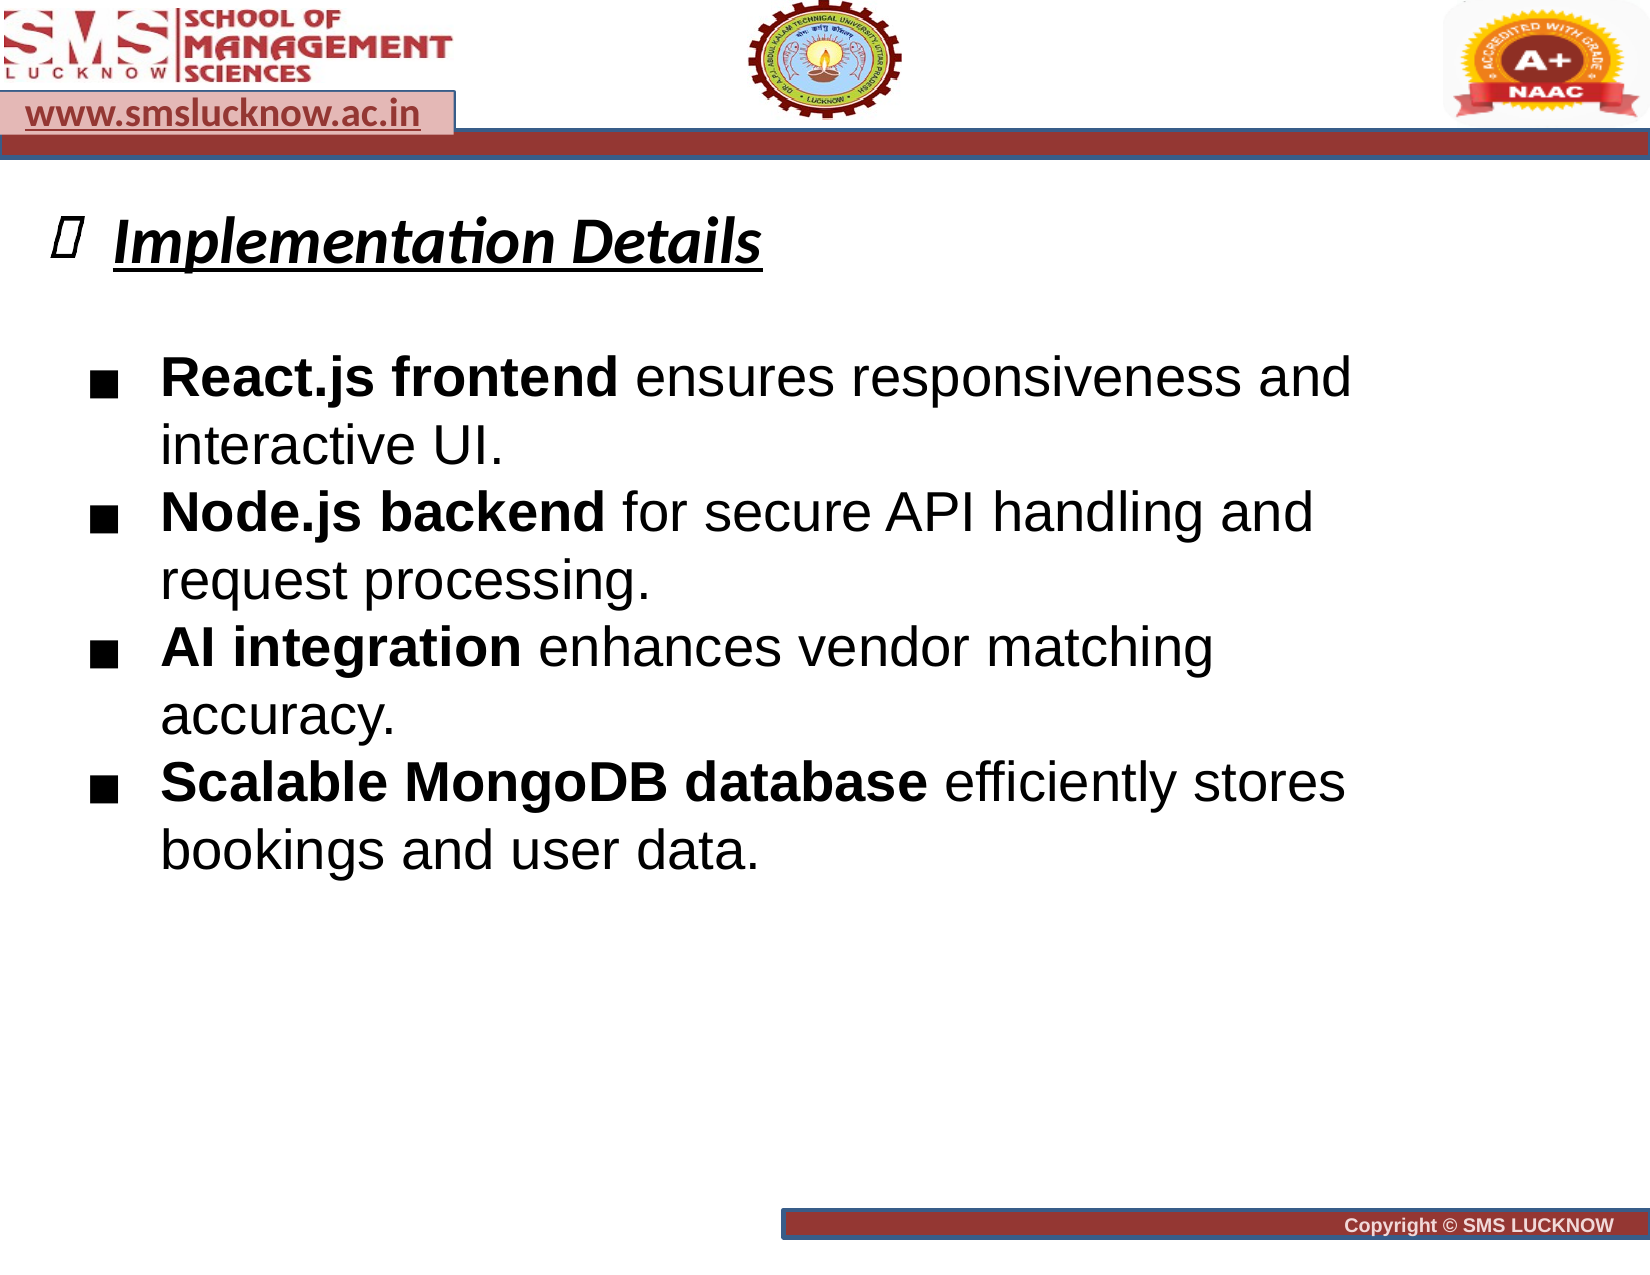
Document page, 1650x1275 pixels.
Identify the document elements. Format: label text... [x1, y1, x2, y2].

text_box www.smslucknow.ac.in [0, 91, 454, 135]
title Implementation Details [110, 194, 987, 338]
picture [4, 8, 454, 83]
text_box React.js frontend ensures responsiveness and interactive UI. Node.js backend for secure API handling and request processing. AI integration enhances vendor matching accuracy. Scalable MongoDB database efficiently stores bookings and user data. [85, 338, 1423, 1016]
picture [1443, 0, 1650, 128]
picture [747, 0, 902, 121]
footer Copyright © SMS LUCKNOW [1342, 1211, 1629, 1275]
picture [49, 216, 85, 258]
